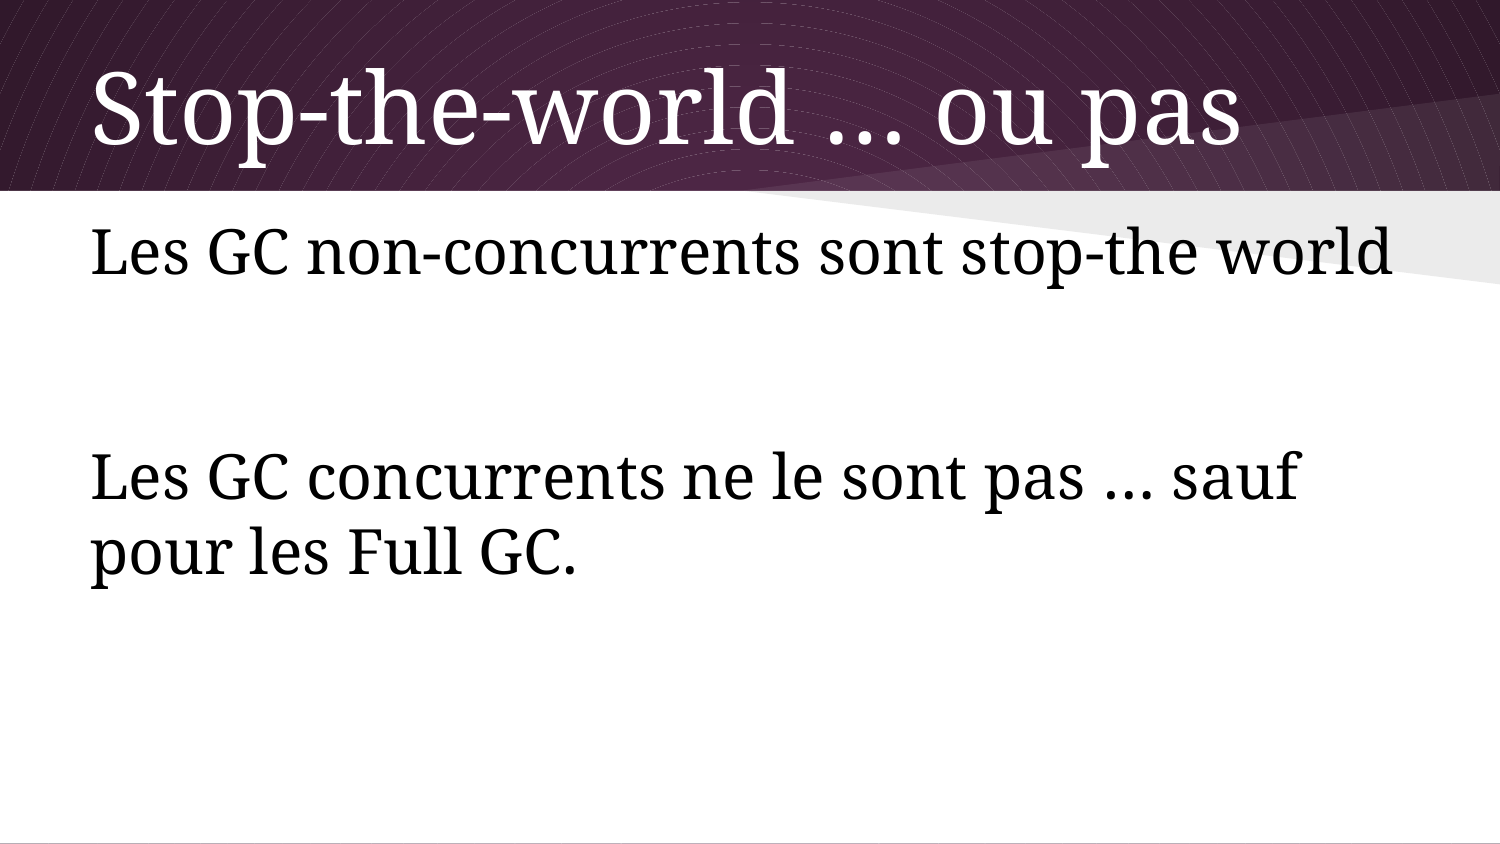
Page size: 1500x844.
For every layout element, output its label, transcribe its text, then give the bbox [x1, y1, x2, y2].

title Stop-the-world … ou pas [75, 33, 1425, 175]
list Les GC non-concurrents sont stop-the world Les GC concurrents ne le sont pas … sauf pour les Full GC. [75, 196, 1425, 808]
